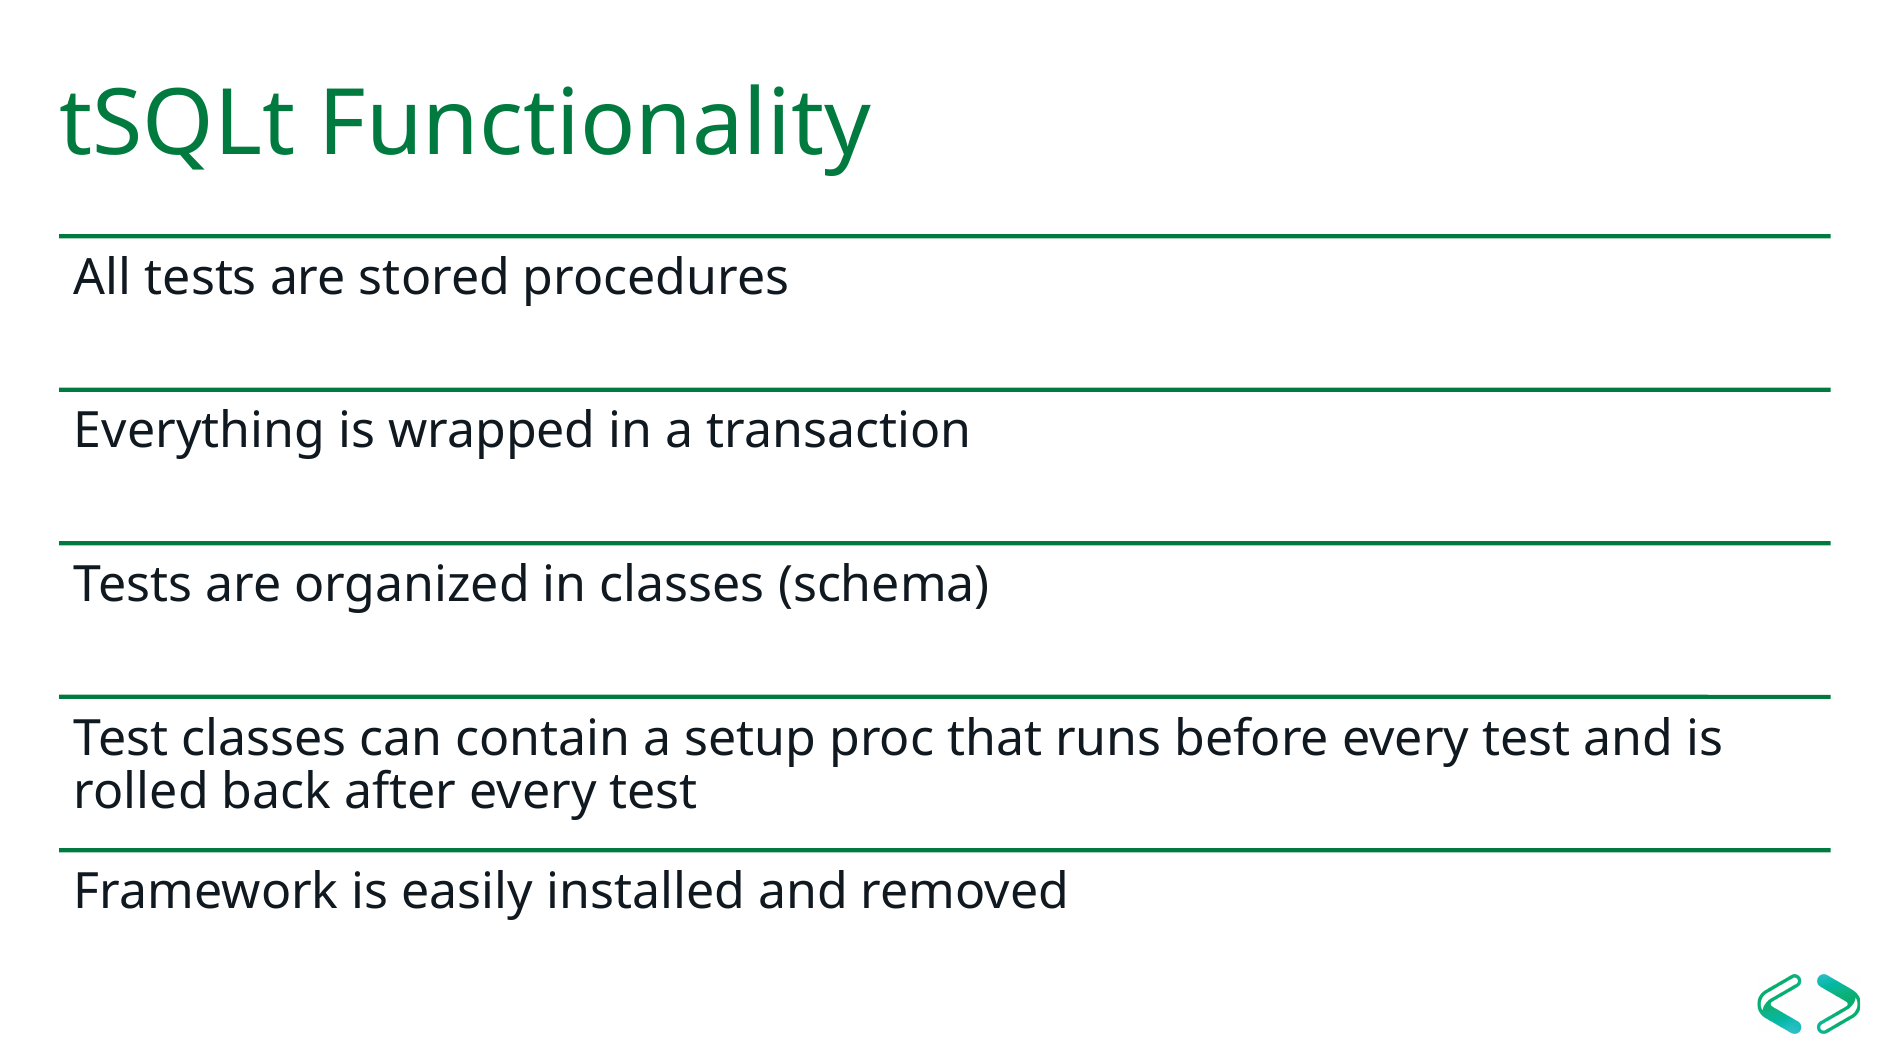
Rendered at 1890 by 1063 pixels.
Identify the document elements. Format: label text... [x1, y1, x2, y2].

title tSQLt Functionality [59, 59, 1831, 178]
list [58, 235, 1831, 1005]
